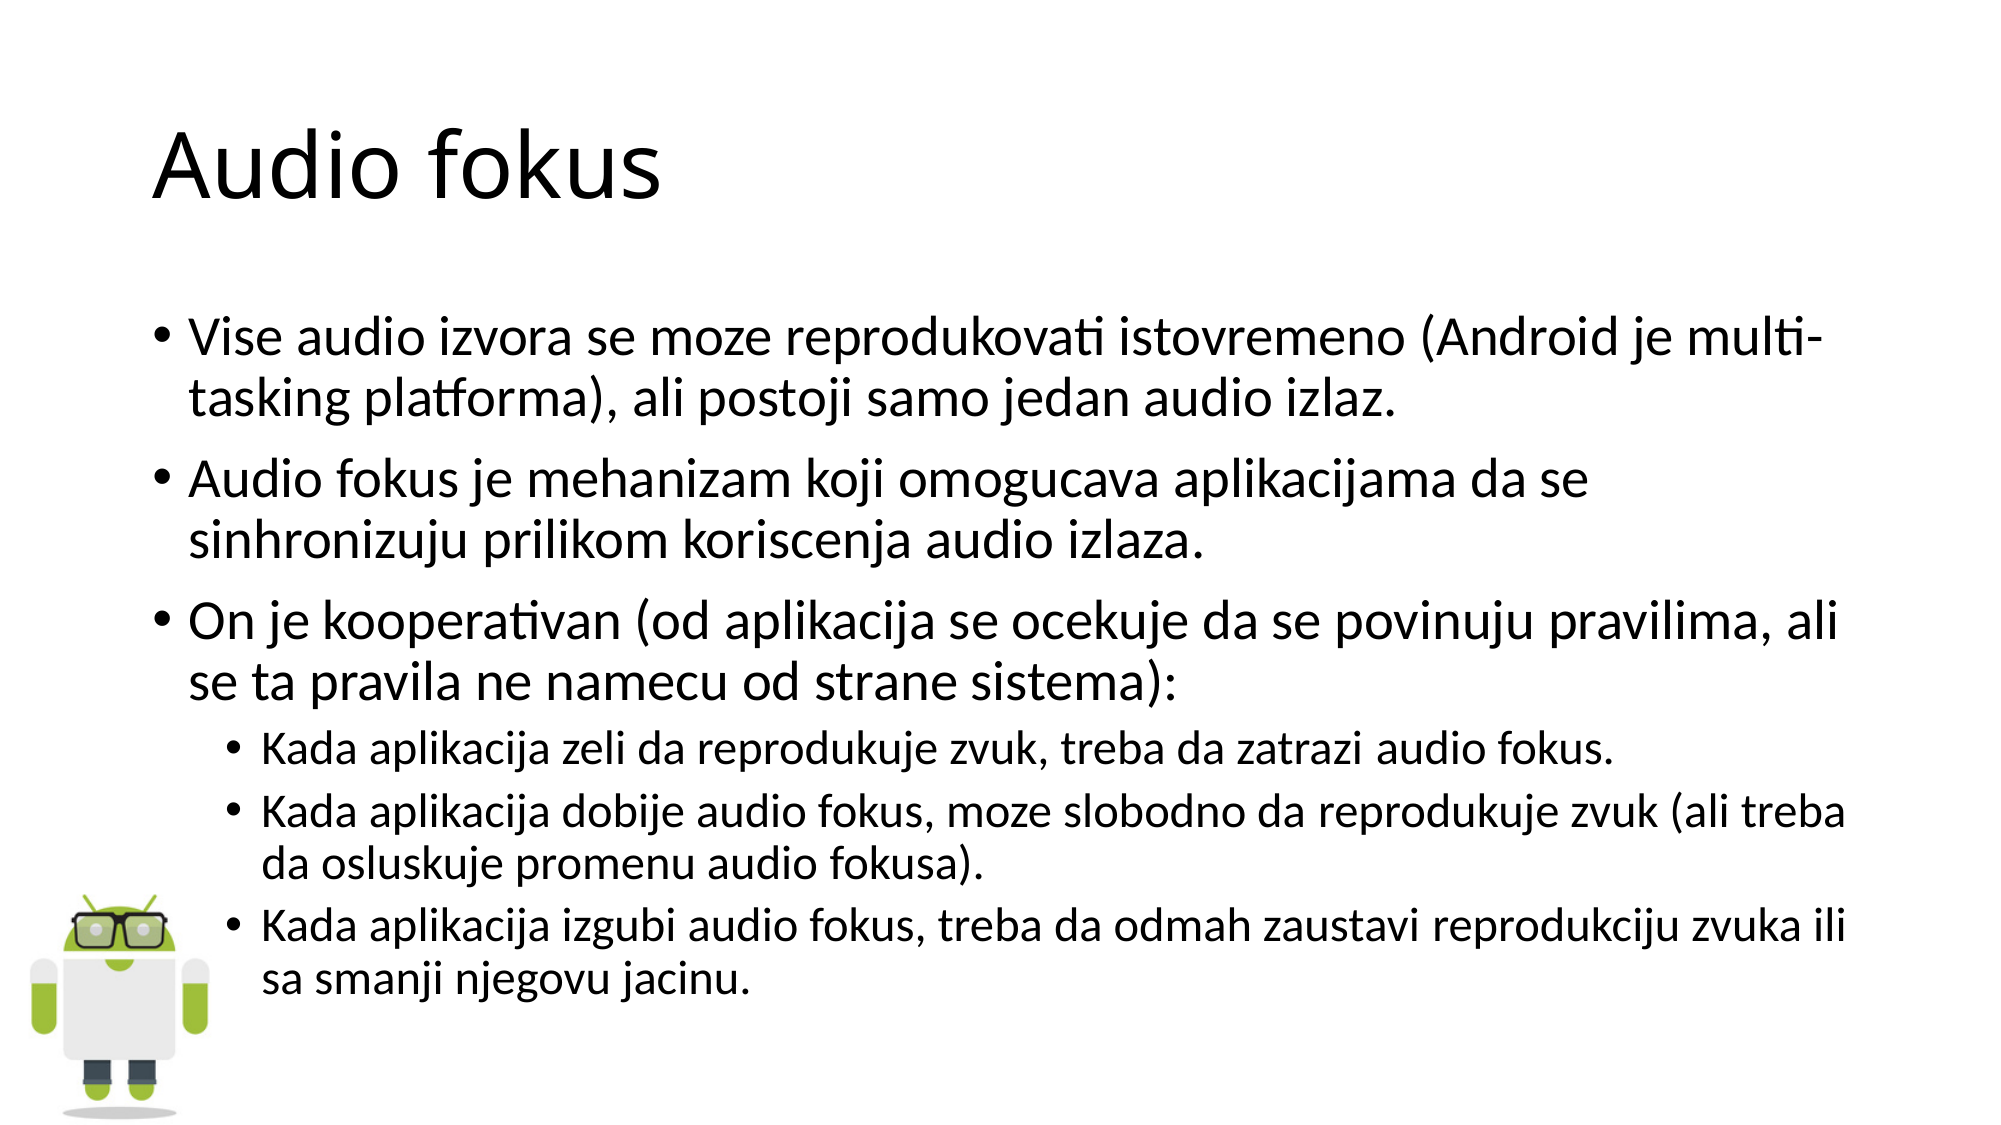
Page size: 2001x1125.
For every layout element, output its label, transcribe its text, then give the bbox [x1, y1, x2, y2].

list Vise audio izvora se moze reprodukovati istovremeno (Android je multi-tasking platforma), ali postoji samo jedan audio izlaz. Audio fokus je mehanizam koji omogucava aplikacijama da se sinhronizuju prilikom koriscenja audio izlaza. On je kooperativan (od aplikacija se ocekuje da se povinuju pravilima, ali se ta pravila ne namecu od strane sistema): Kada aplikacija zeli da reprodukuje zvuk, treba da zatrazi audio fokus. Kada aplikacija dobije audio fokus, moze slobodno da reprodukuje zvuk (ali treba da osluskuje promenu audio fokusa). Kada aplikacija izgubi audio fokus, treba da odmah zaustavi reprodukciju zvuka ili sa smanji njegovu jacinu. [137, 299, 1863, 1014]
title Audio fokus [137, 59, 1863, 278]
picture [0, 885, 240, 1125]
